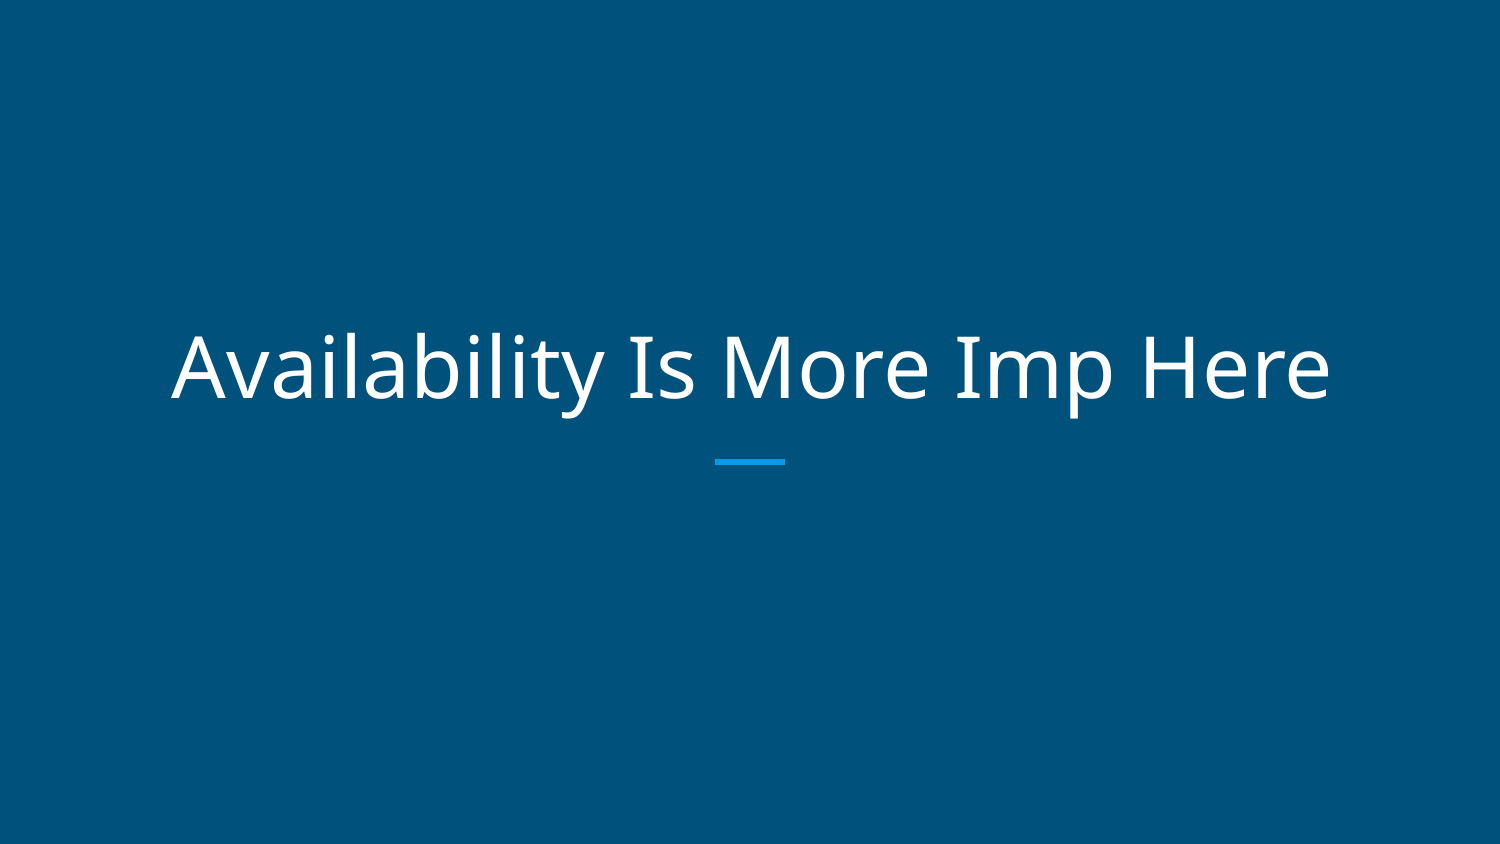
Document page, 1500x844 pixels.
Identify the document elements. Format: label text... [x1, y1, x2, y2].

title Availability Is More Imp Here [78, 289, 1428, 439]
